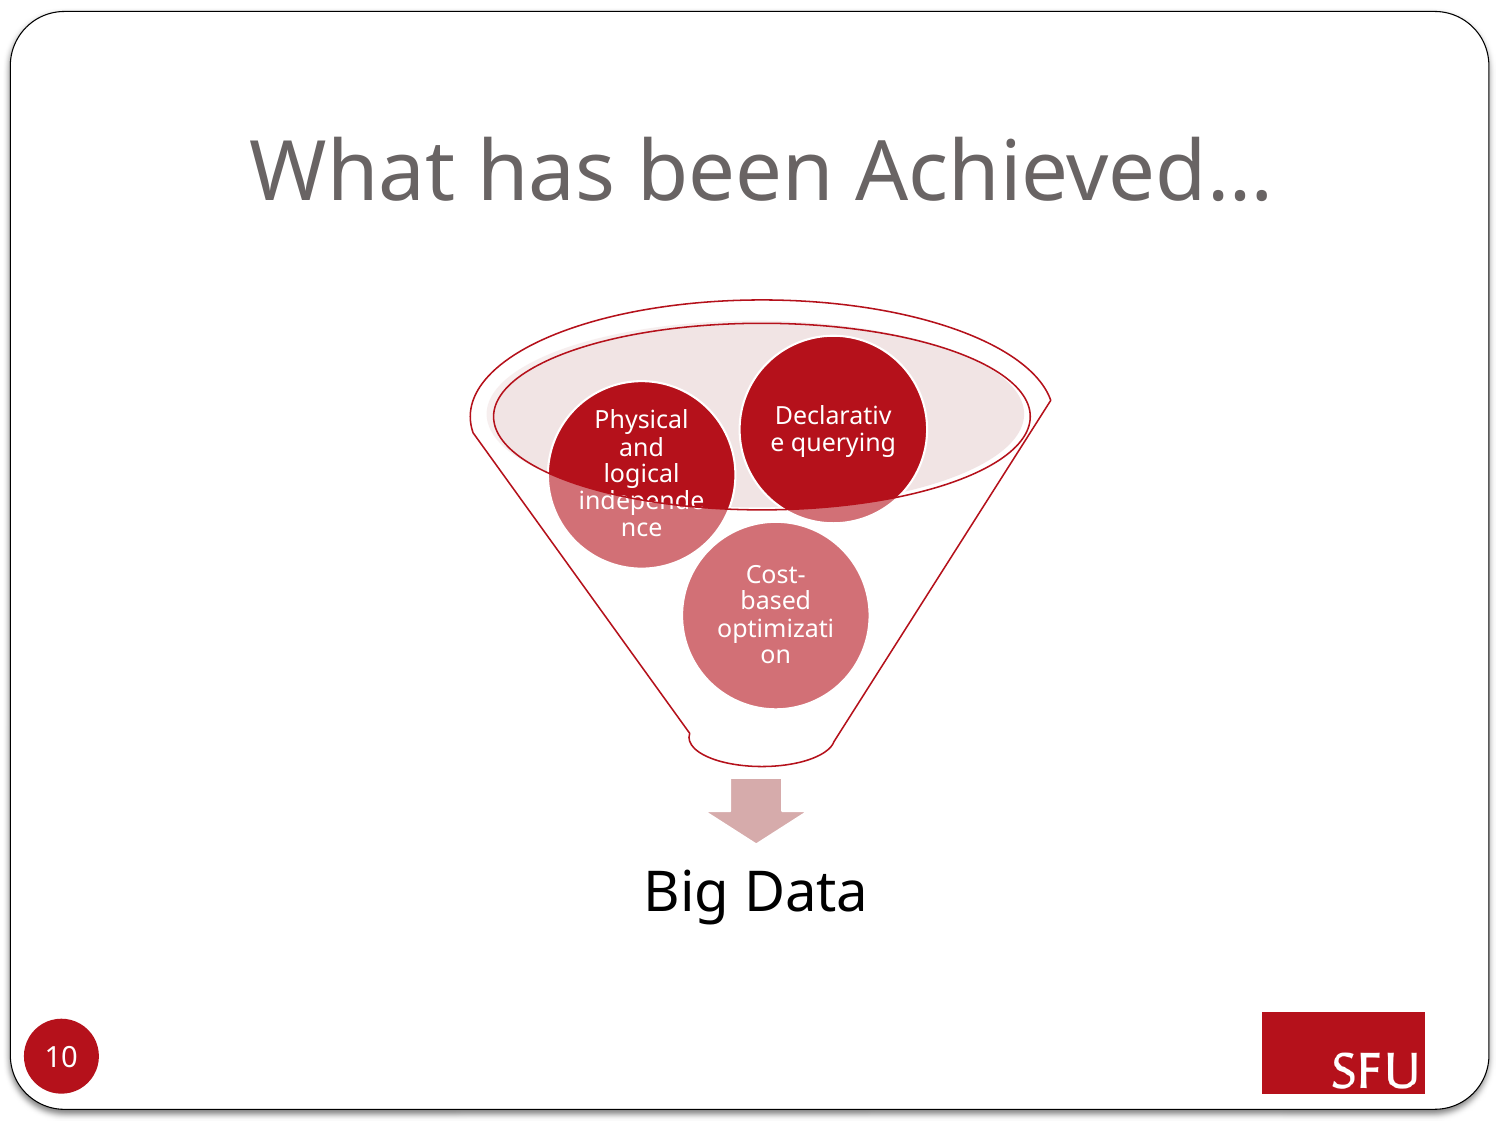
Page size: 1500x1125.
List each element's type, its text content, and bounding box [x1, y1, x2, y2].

picture [1262, 1012, 1426, 1094]
title What has been Achieved… [98, 44, 1426, 233]
slide_number 10 [23, 1018, 99, 1094]
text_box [255, 293, 1257, 961]
